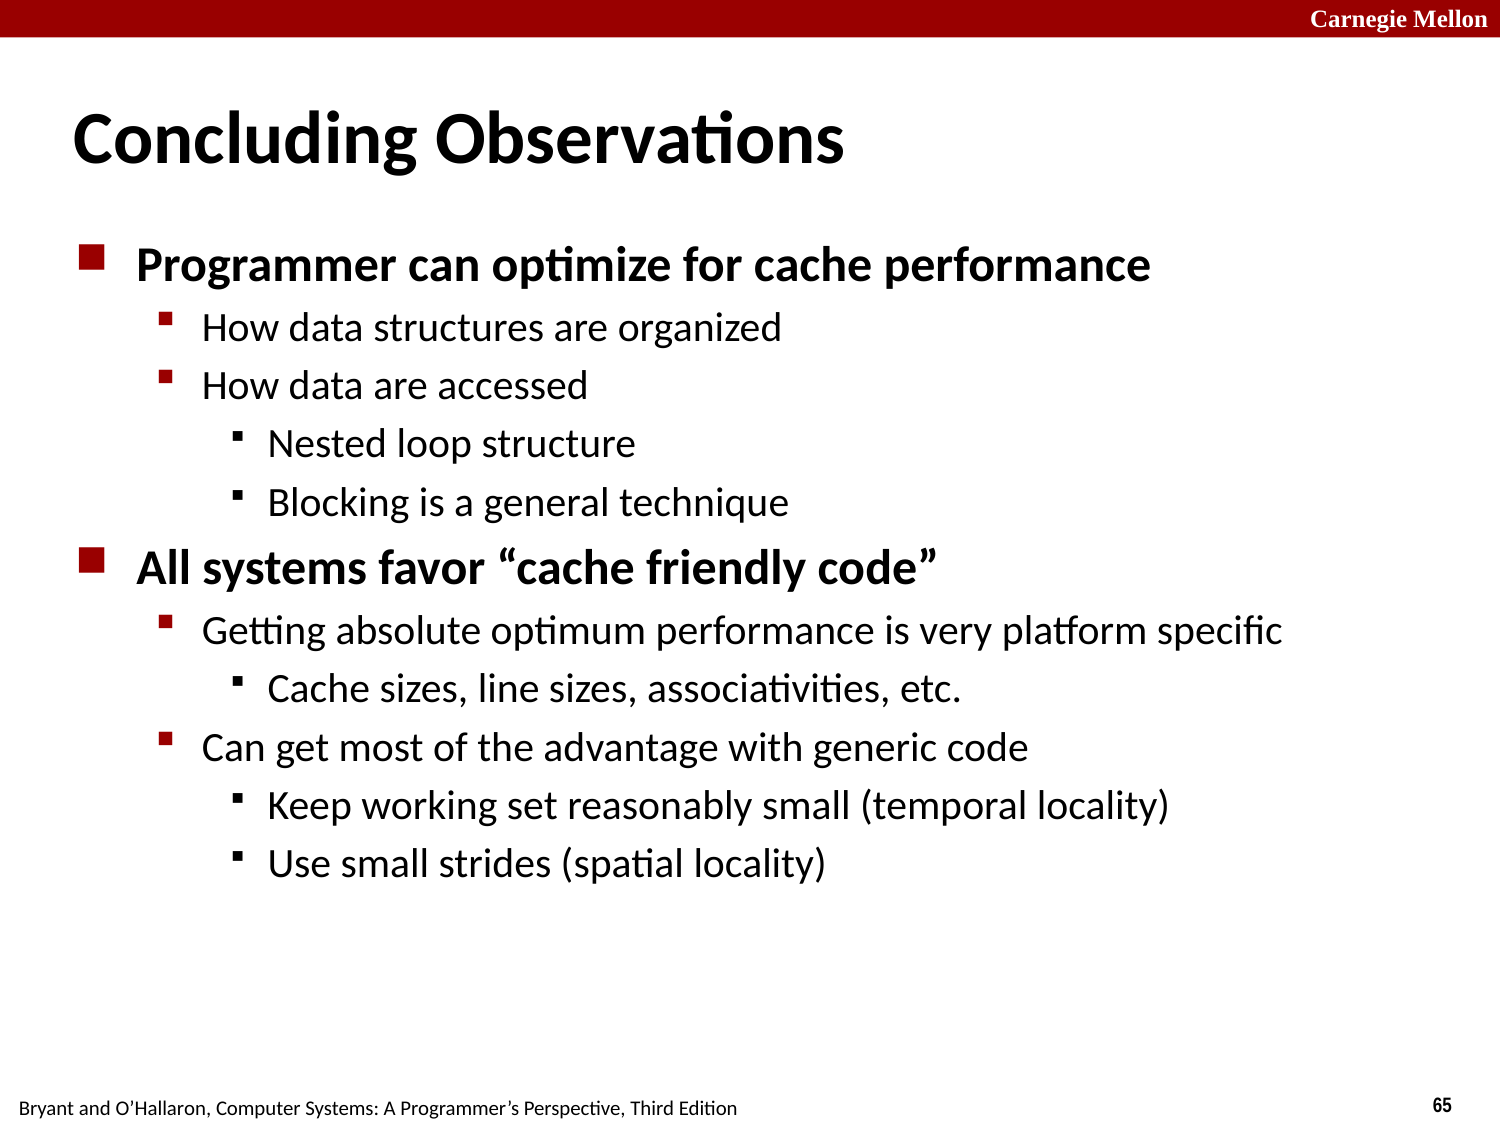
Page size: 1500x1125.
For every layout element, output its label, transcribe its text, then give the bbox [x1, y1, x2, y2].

title Concluding Observations [58, 71, 1305, 197]
list Programmer can optimize for cache performance How data structures are organized How data are accessed Nested loop structure Blocking is a general technique All systems favor “cache friendly code” Getting absolute optimum performance is very platform specific Cache sizes, line sizes, associativities, etc. Can get most of the advantage with generic code Keep working set reasonably small (temporal locality) Use small strides (spatial locality) [64, 223, 1361, 1040]
